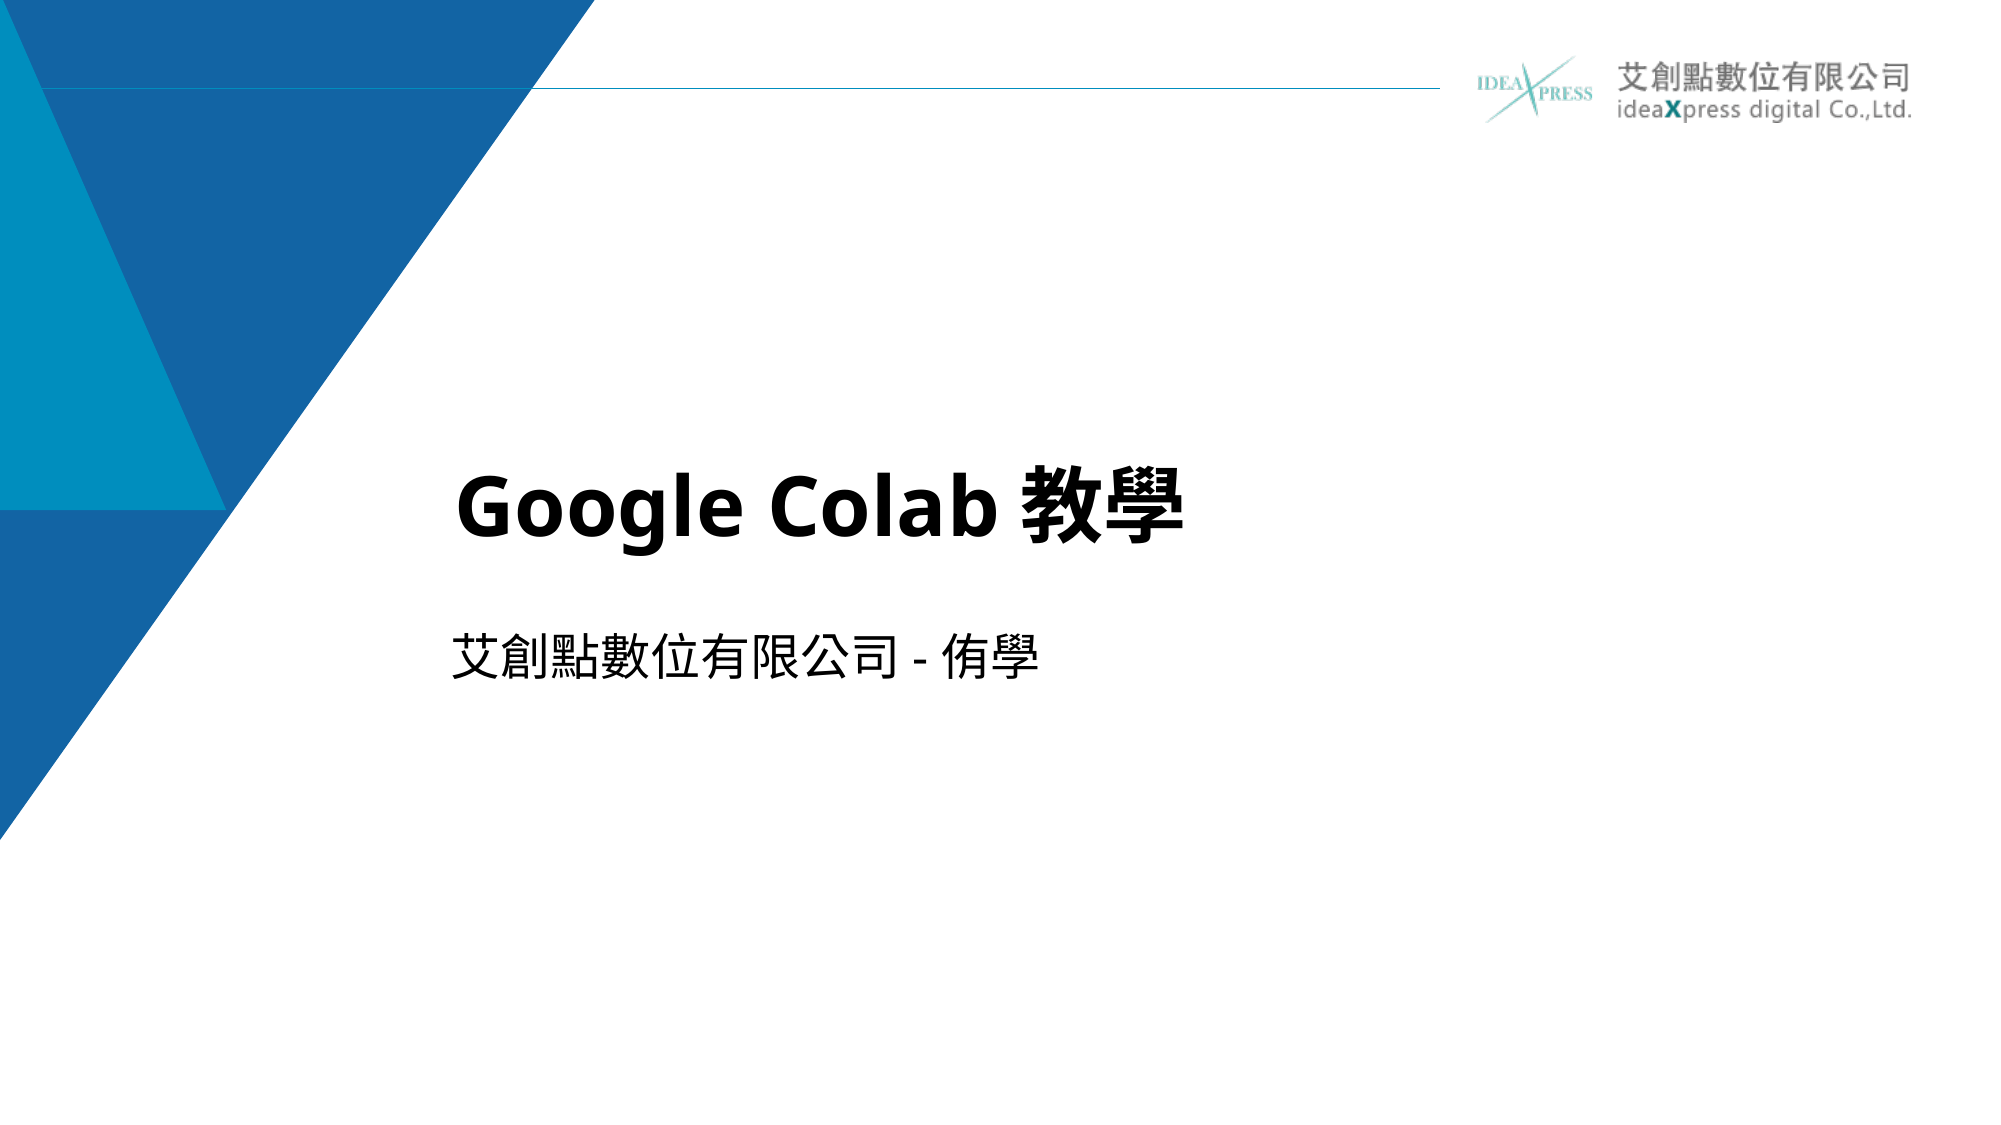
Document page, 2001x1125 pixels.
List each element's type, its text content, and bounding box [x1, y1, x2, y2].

title Google Colab教學 [439, 266, 1919, 563]
picture [1472, 54, 1914, 123]
subtitle 艾創點數位有限公司-侑學 [423, 624, 1847, 897]
